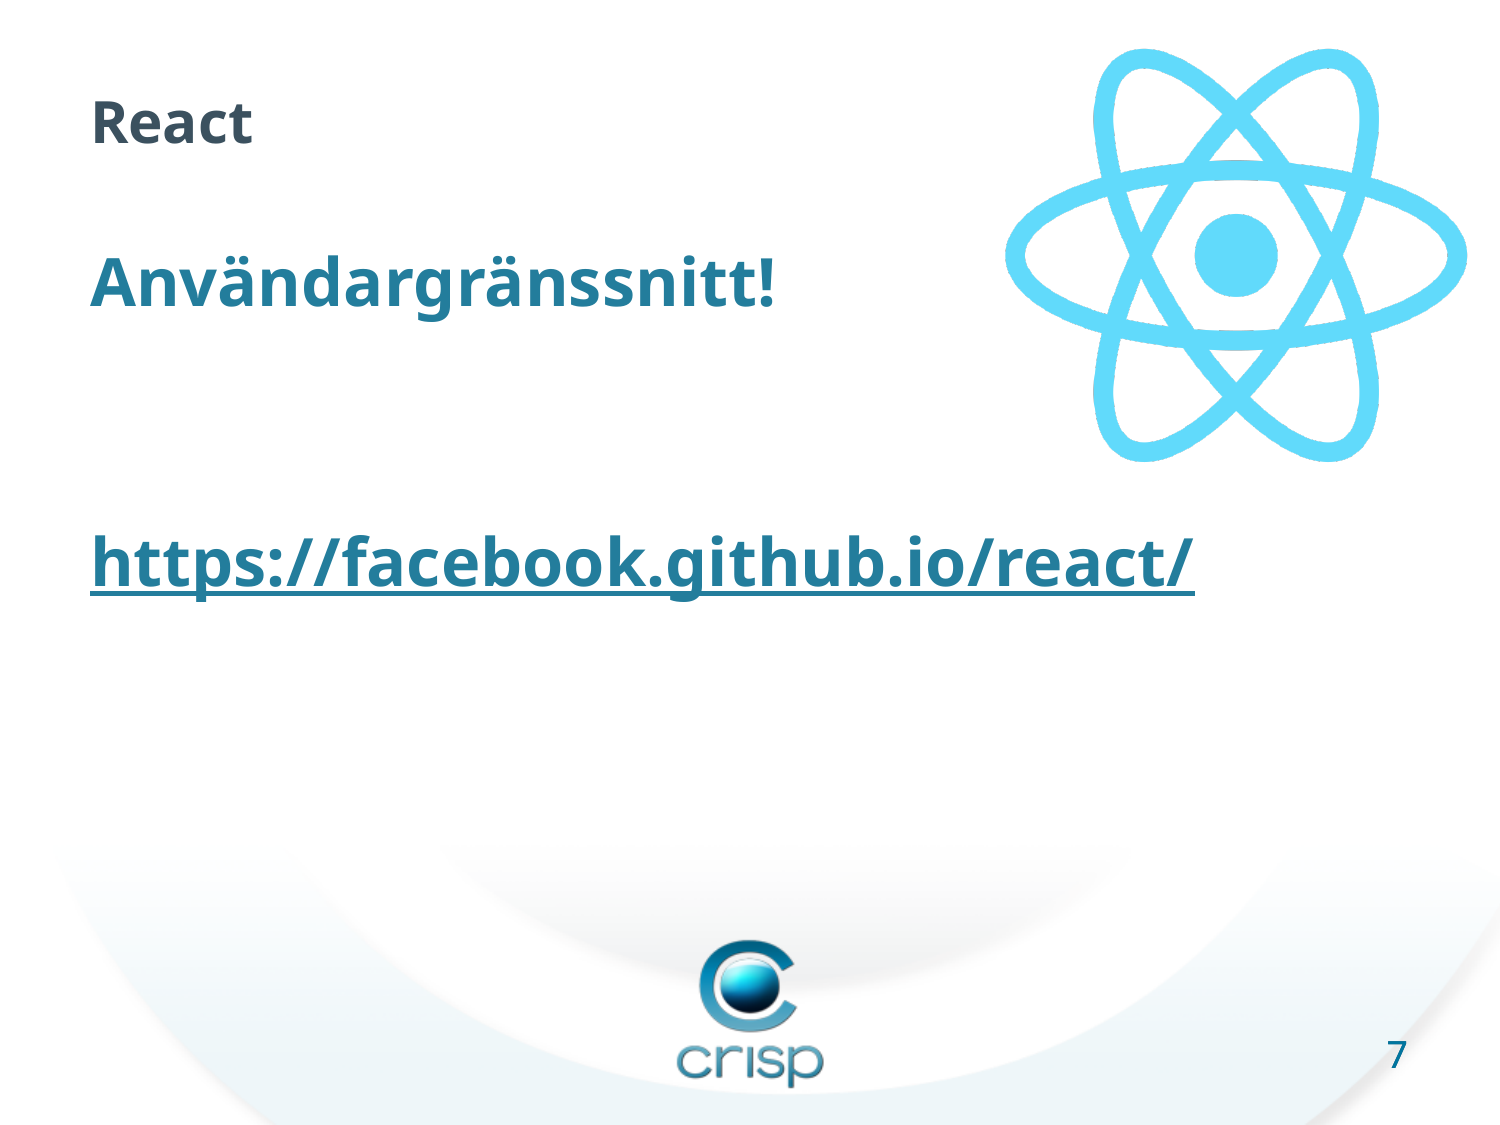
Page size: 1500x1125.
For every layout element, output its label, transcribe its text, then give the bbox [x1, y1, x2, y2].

slide_number 7 [1072, 1022, 1424, 1102]
list Användargränssnitt! https://facebook.github.io/react/ [74, 231, 1426, 918]
title React [74, 77, 966, 185]
picture [0, 0, 1500, 1125]
